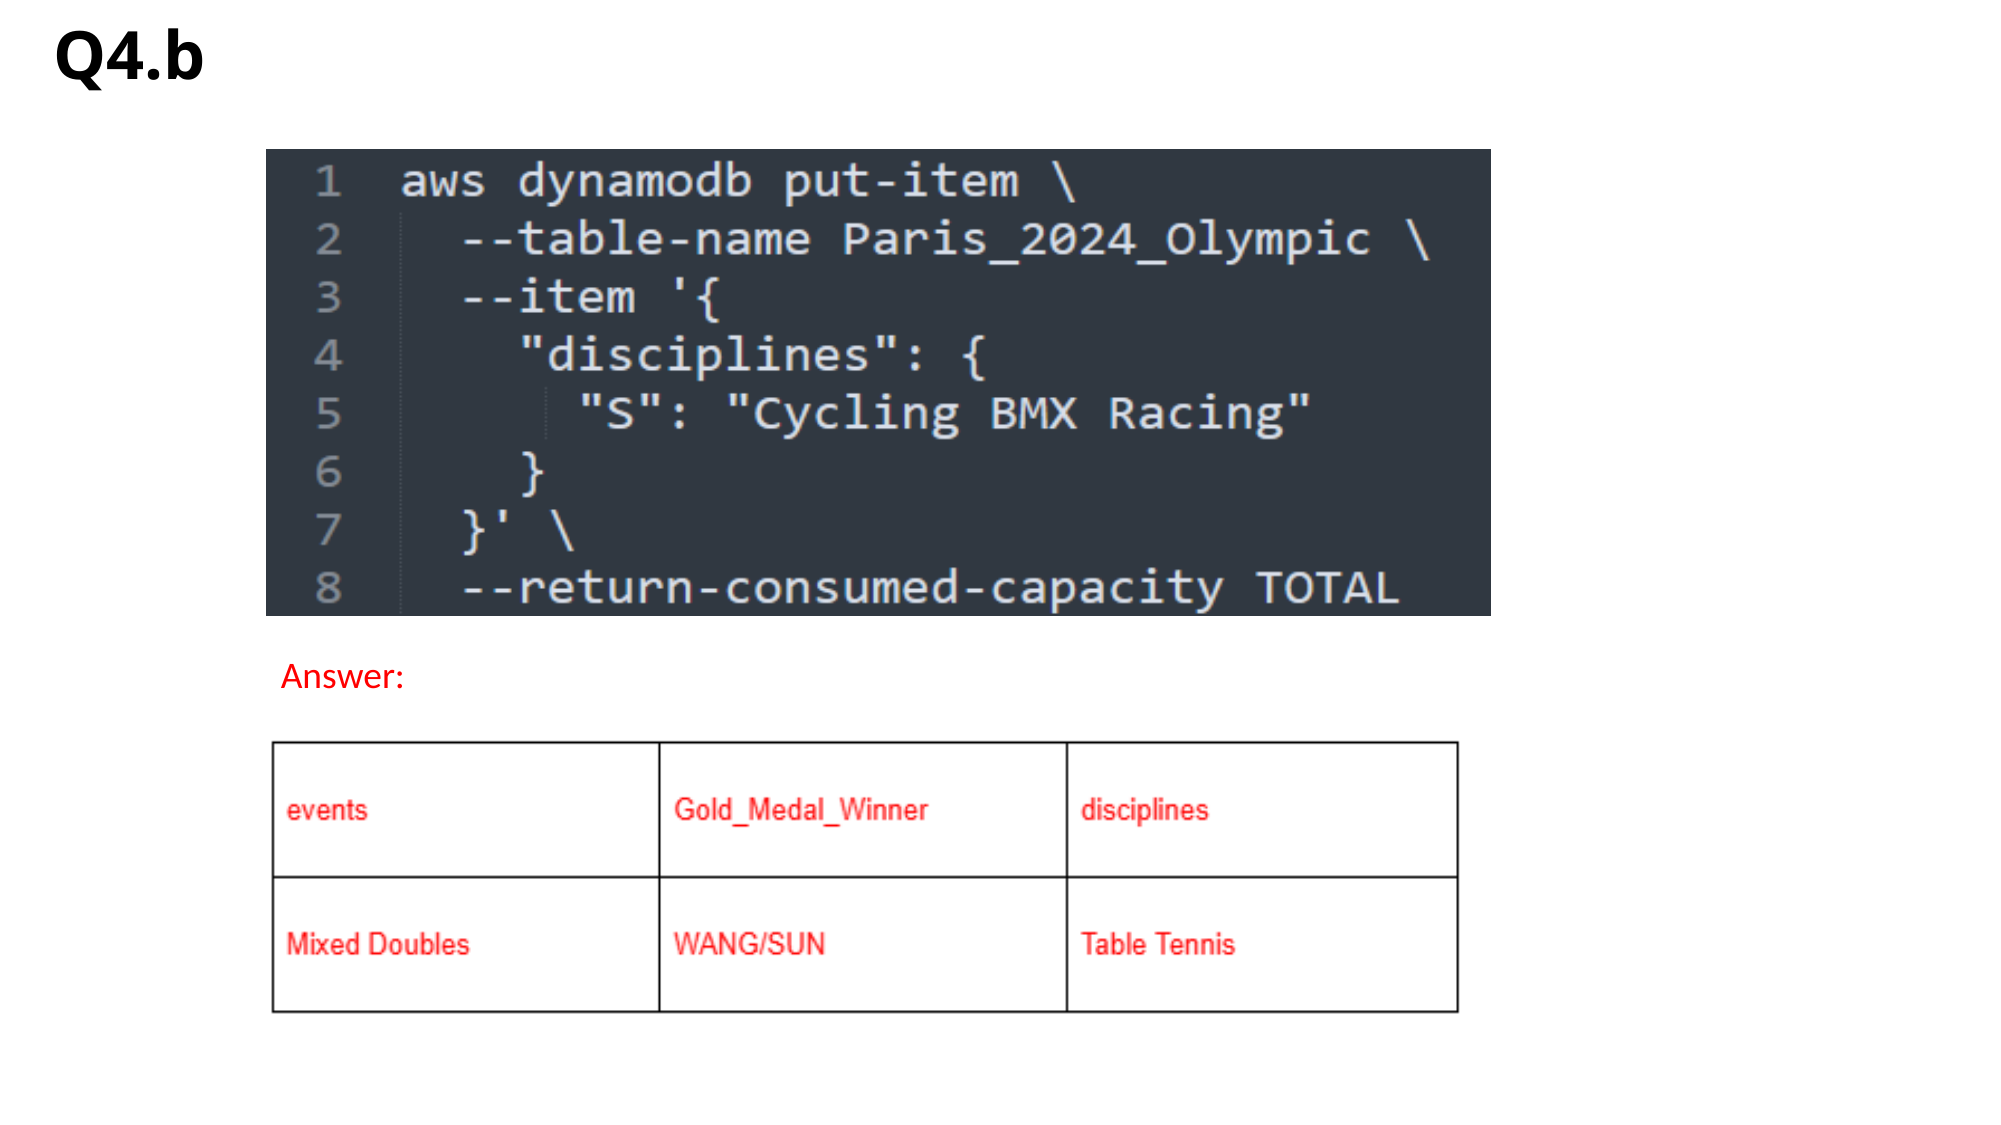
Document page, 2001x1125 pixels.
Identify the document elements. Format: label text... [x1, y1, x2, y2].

picture [266, 149, 1491, 616]
title Q4.b [38, 0, 695, 121]
picture [226, 733, 1491, 1018]
text_box Answer: [266, 644, 897, 704]
